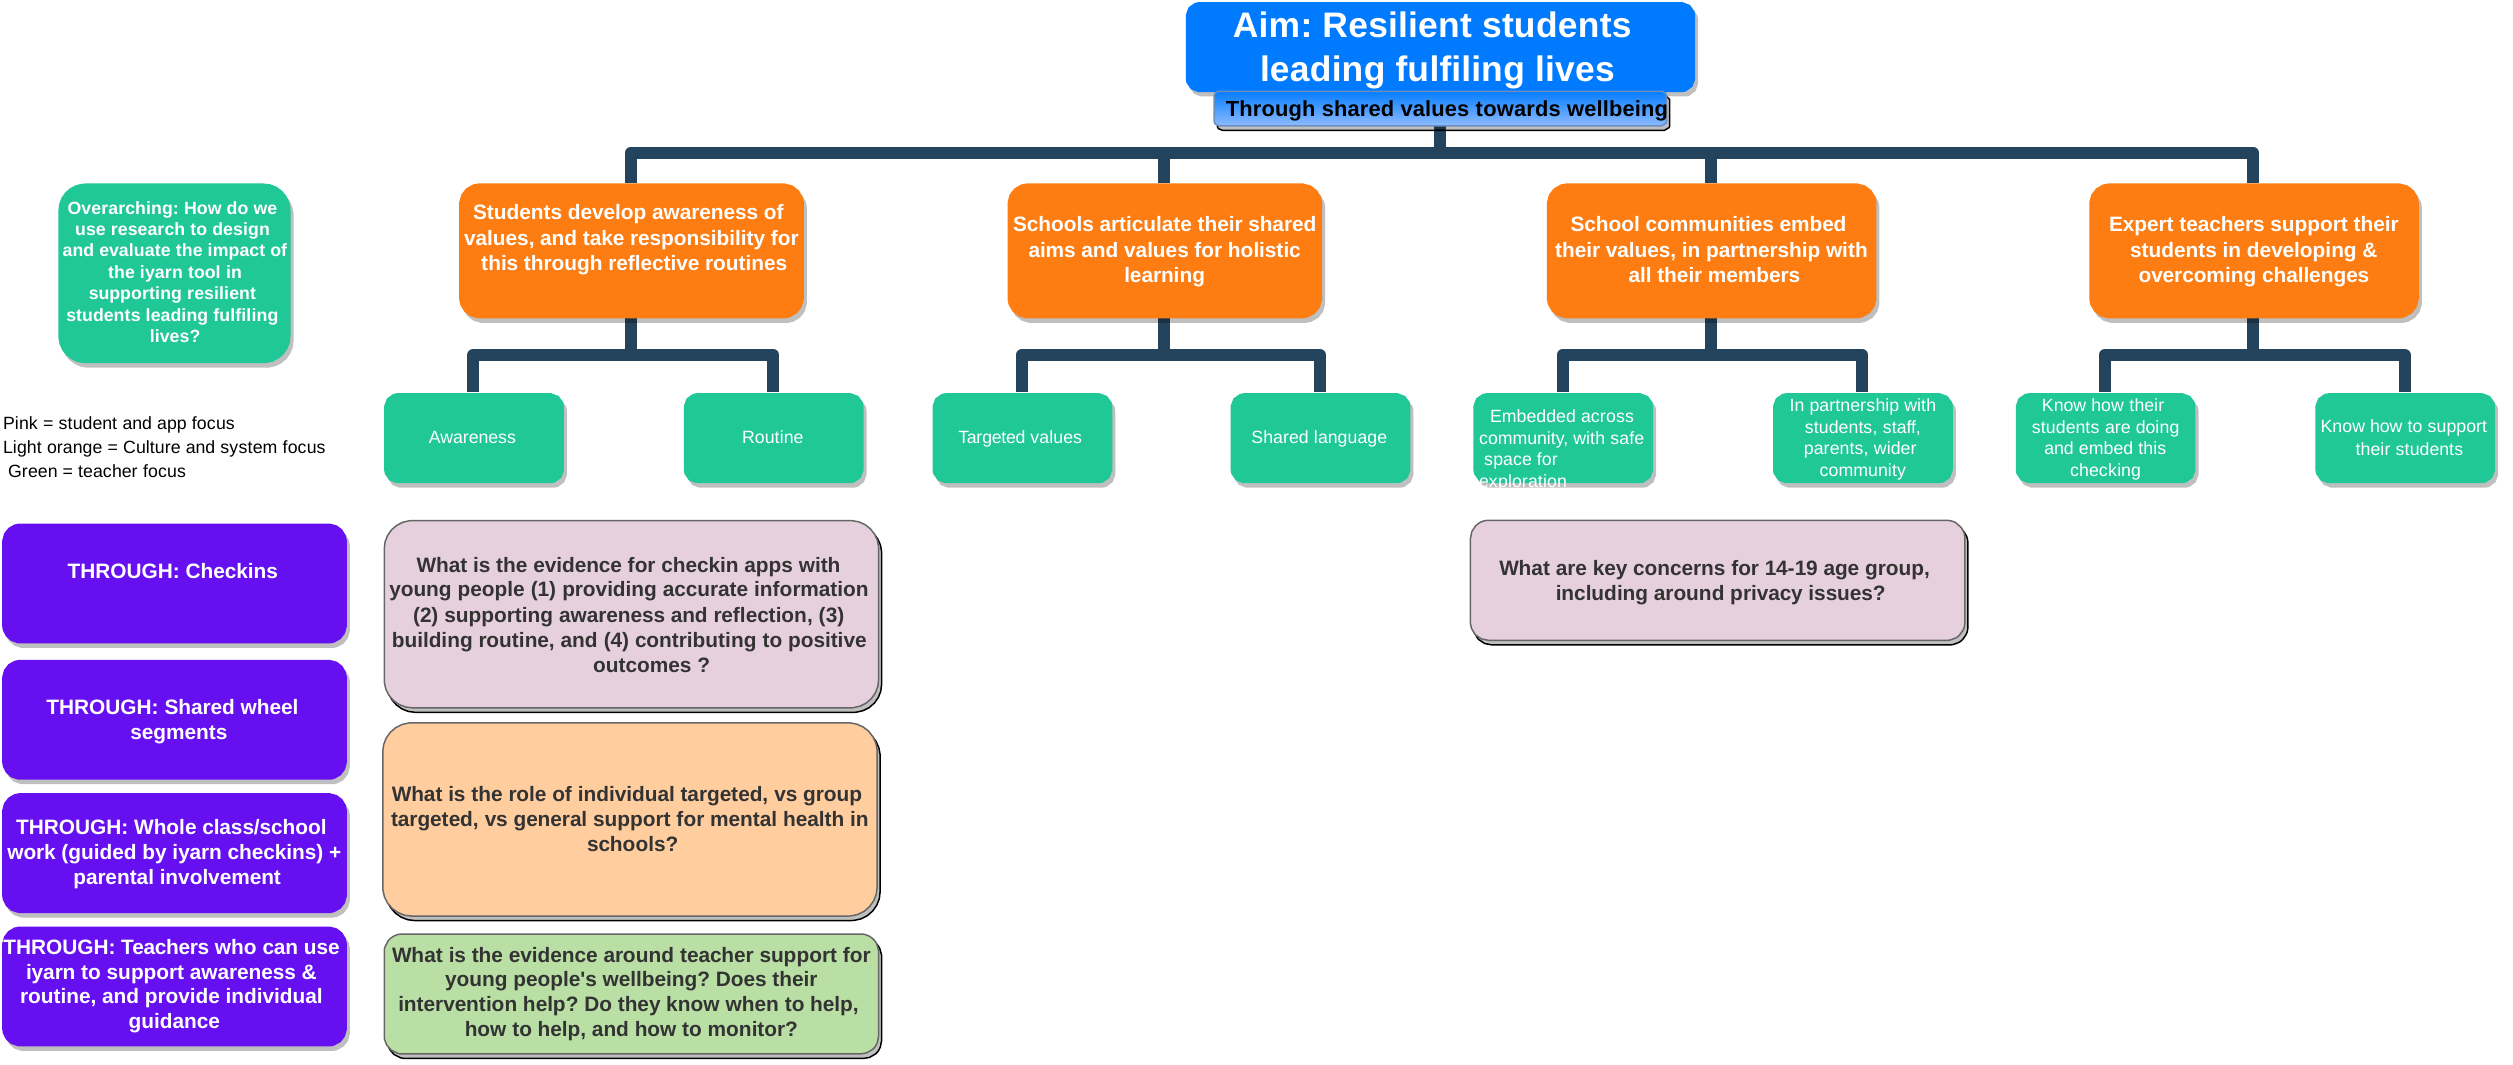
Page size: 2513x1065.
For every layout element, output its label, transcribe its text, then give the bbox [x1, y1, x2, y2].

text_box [1007, 183, 1326, 324]
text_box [467, 331, 1116, 488]
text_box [1230, 410, 1414, 488]
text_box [383, 519, 883, 714]
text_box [1, 523, 350, 649]
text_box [383, 1, 1699, 488]
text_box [383, 933, 883, 1060]
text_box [1, 659, 350, 785]
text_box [2088, 183, 2422, 324]
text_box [458, 183, 807, 324]
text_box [381, 721, 882, 922]
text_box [1469, 519, 1969, 646]
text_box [1473, 410, 1657, 488]
text_box Pink = student and app focus Light orange = Culture and system focus Green = teacher focus [1, 409, 330, 481]
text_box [1772, 410, 1957, 488]
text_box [1, 792, 350, 918]
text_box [624, 85, 2411, 399]
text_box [2315, 392, 2499, 488]
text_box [2015, 410, 2199, 488]
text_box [58, 183, 294, 369]
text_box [1546, 183, 1880, 324]
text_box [1, 926, 350, 1052]
